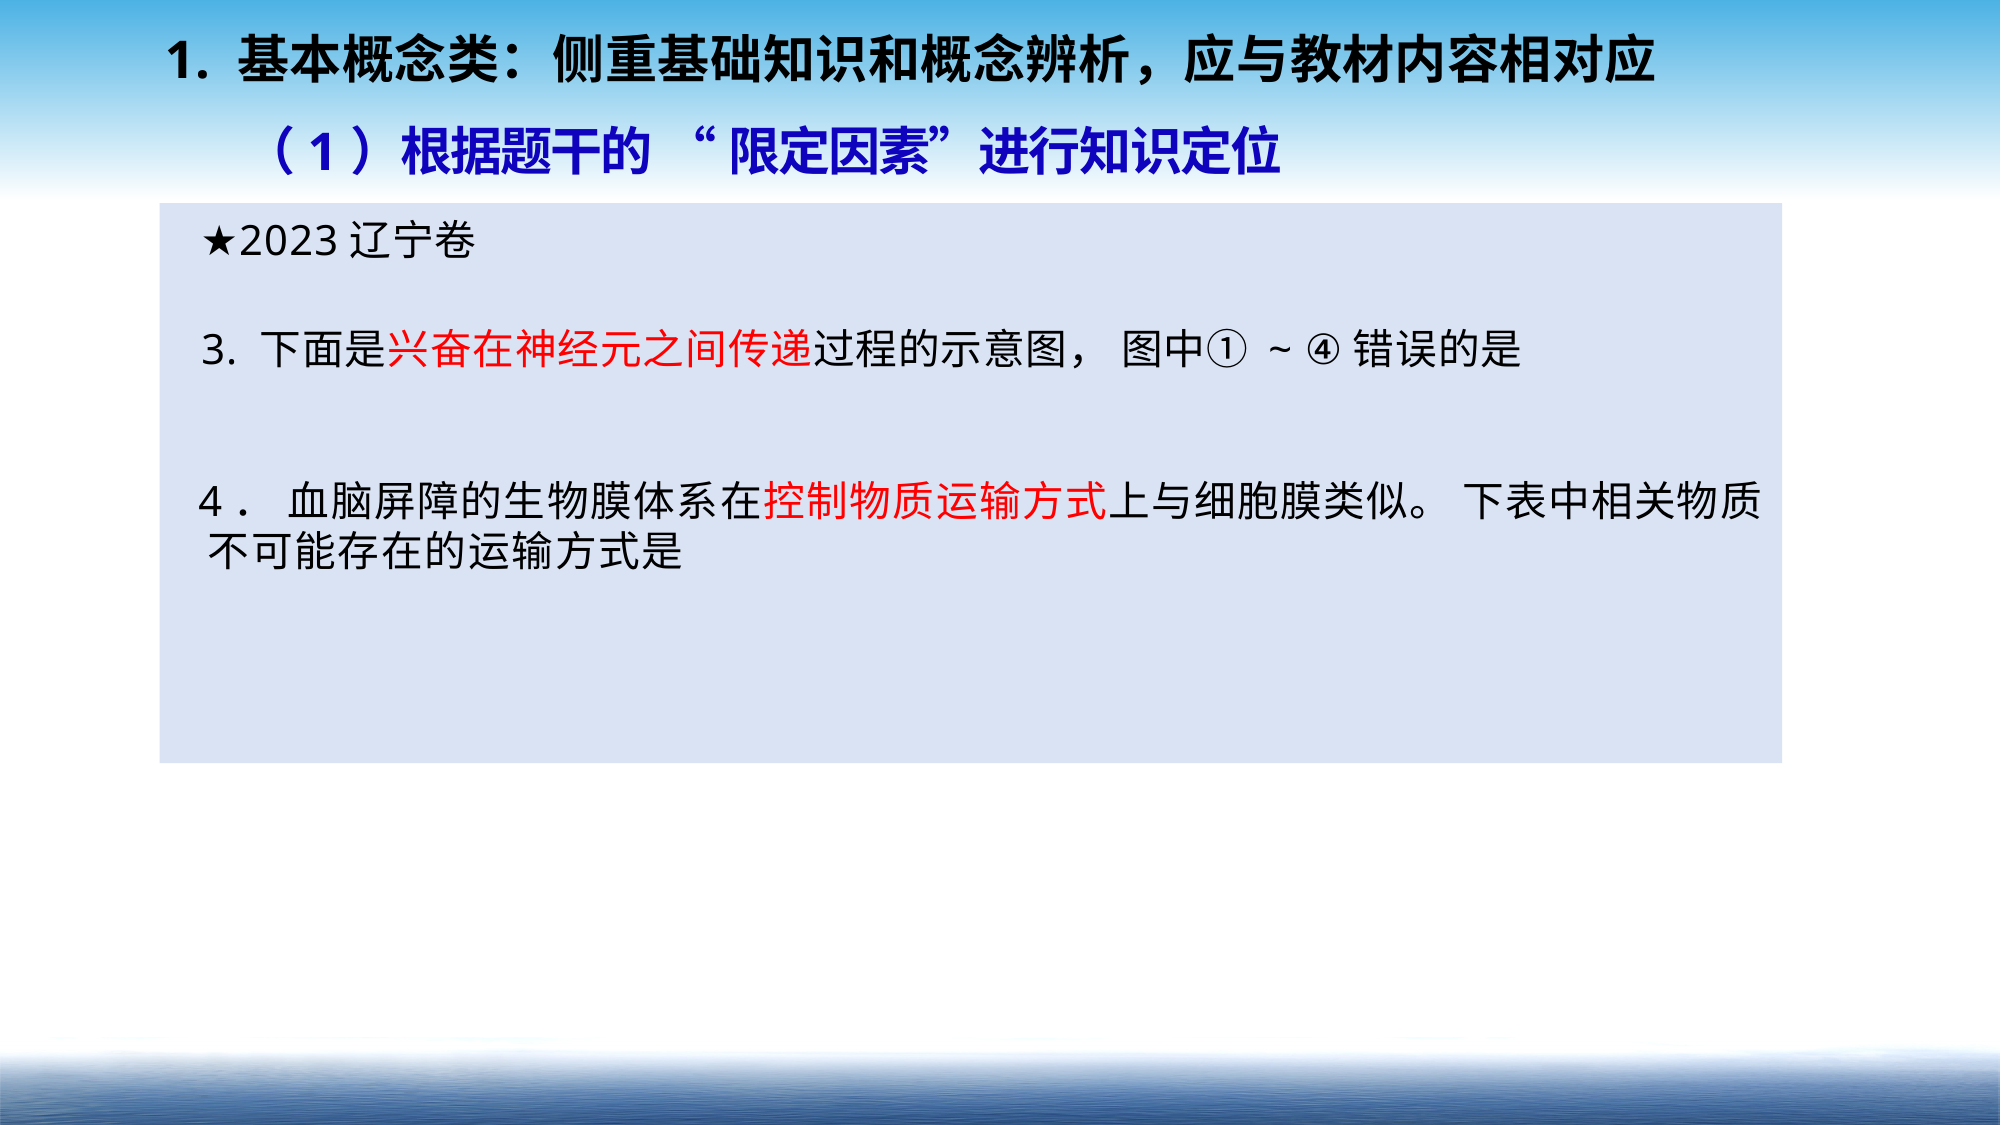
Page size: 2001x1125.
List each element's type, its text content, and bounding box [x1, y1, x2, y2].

text_box [1774, 203, 1783, 764]
text_box 1. 基本概念类：侧重基础知识和概念辨析，应与教材内容相对应 （1）根据题干的 “ 限定因素”进行知识定位 ★2023辽宁卷 3. 下面是兴奋在神经元之间传递过程的示意图， 图中① ~ ④错误的是 4． 血脑屏障的生物膜体系在控制物质运输方式上与细胞膜类似。 下表中相关物质 不可能存在的运输方式是 [162, 29, 1774, 886]
picture [0, 1037, 2000, 1125]
